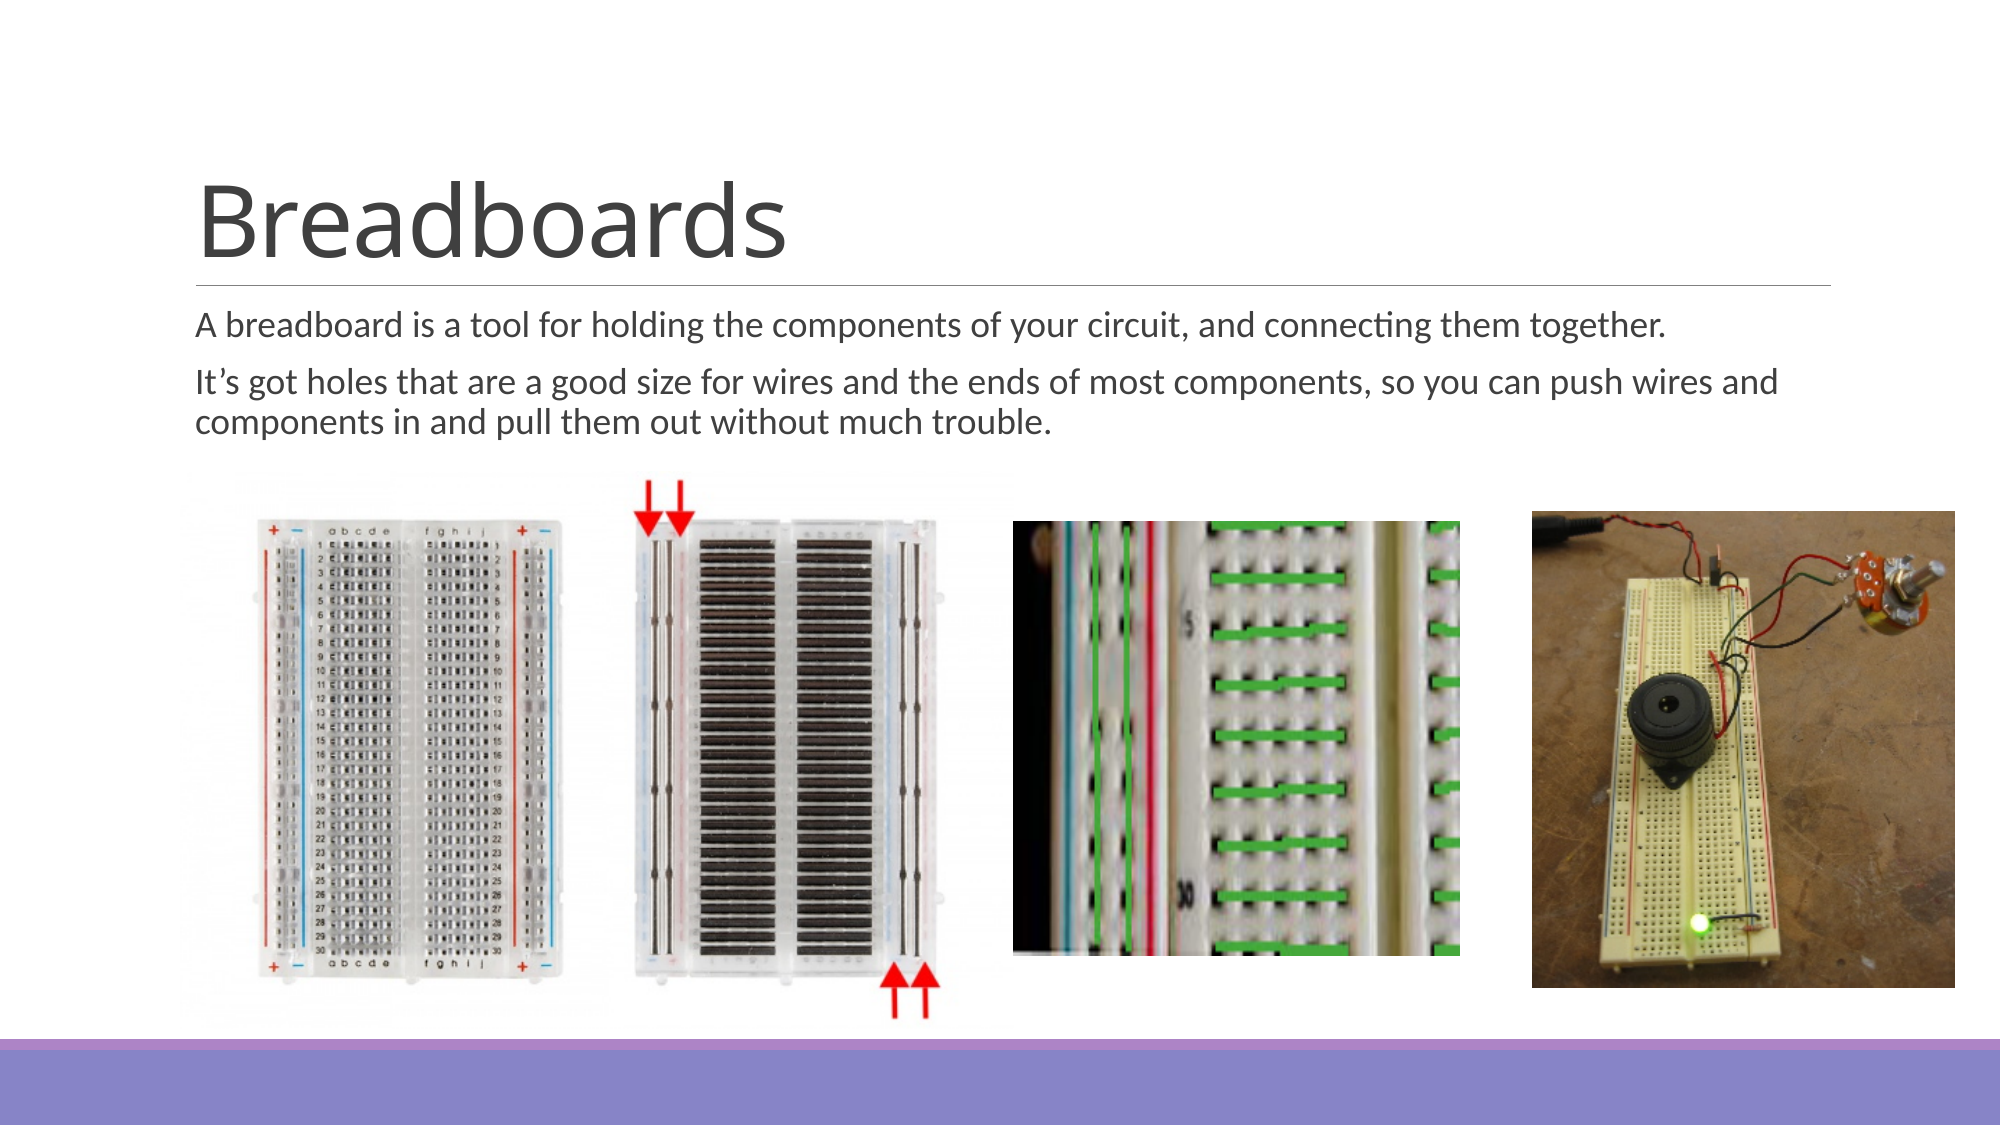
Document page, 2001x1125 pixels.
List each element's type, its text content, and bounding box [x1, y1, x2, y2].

picture [179, 470, 1460, 1030]
list A breadboard is a tool for holding the components of your circuit, and connecting them together. It’s got holes that are a good size for wires and the ends of most components, so you can push wires and components in and pull them out without much trouble. [180, 297, 1863, 484]
title Breadboards [180, 47, 1830, 285]
picture [1531, 511, 1956, 989]
